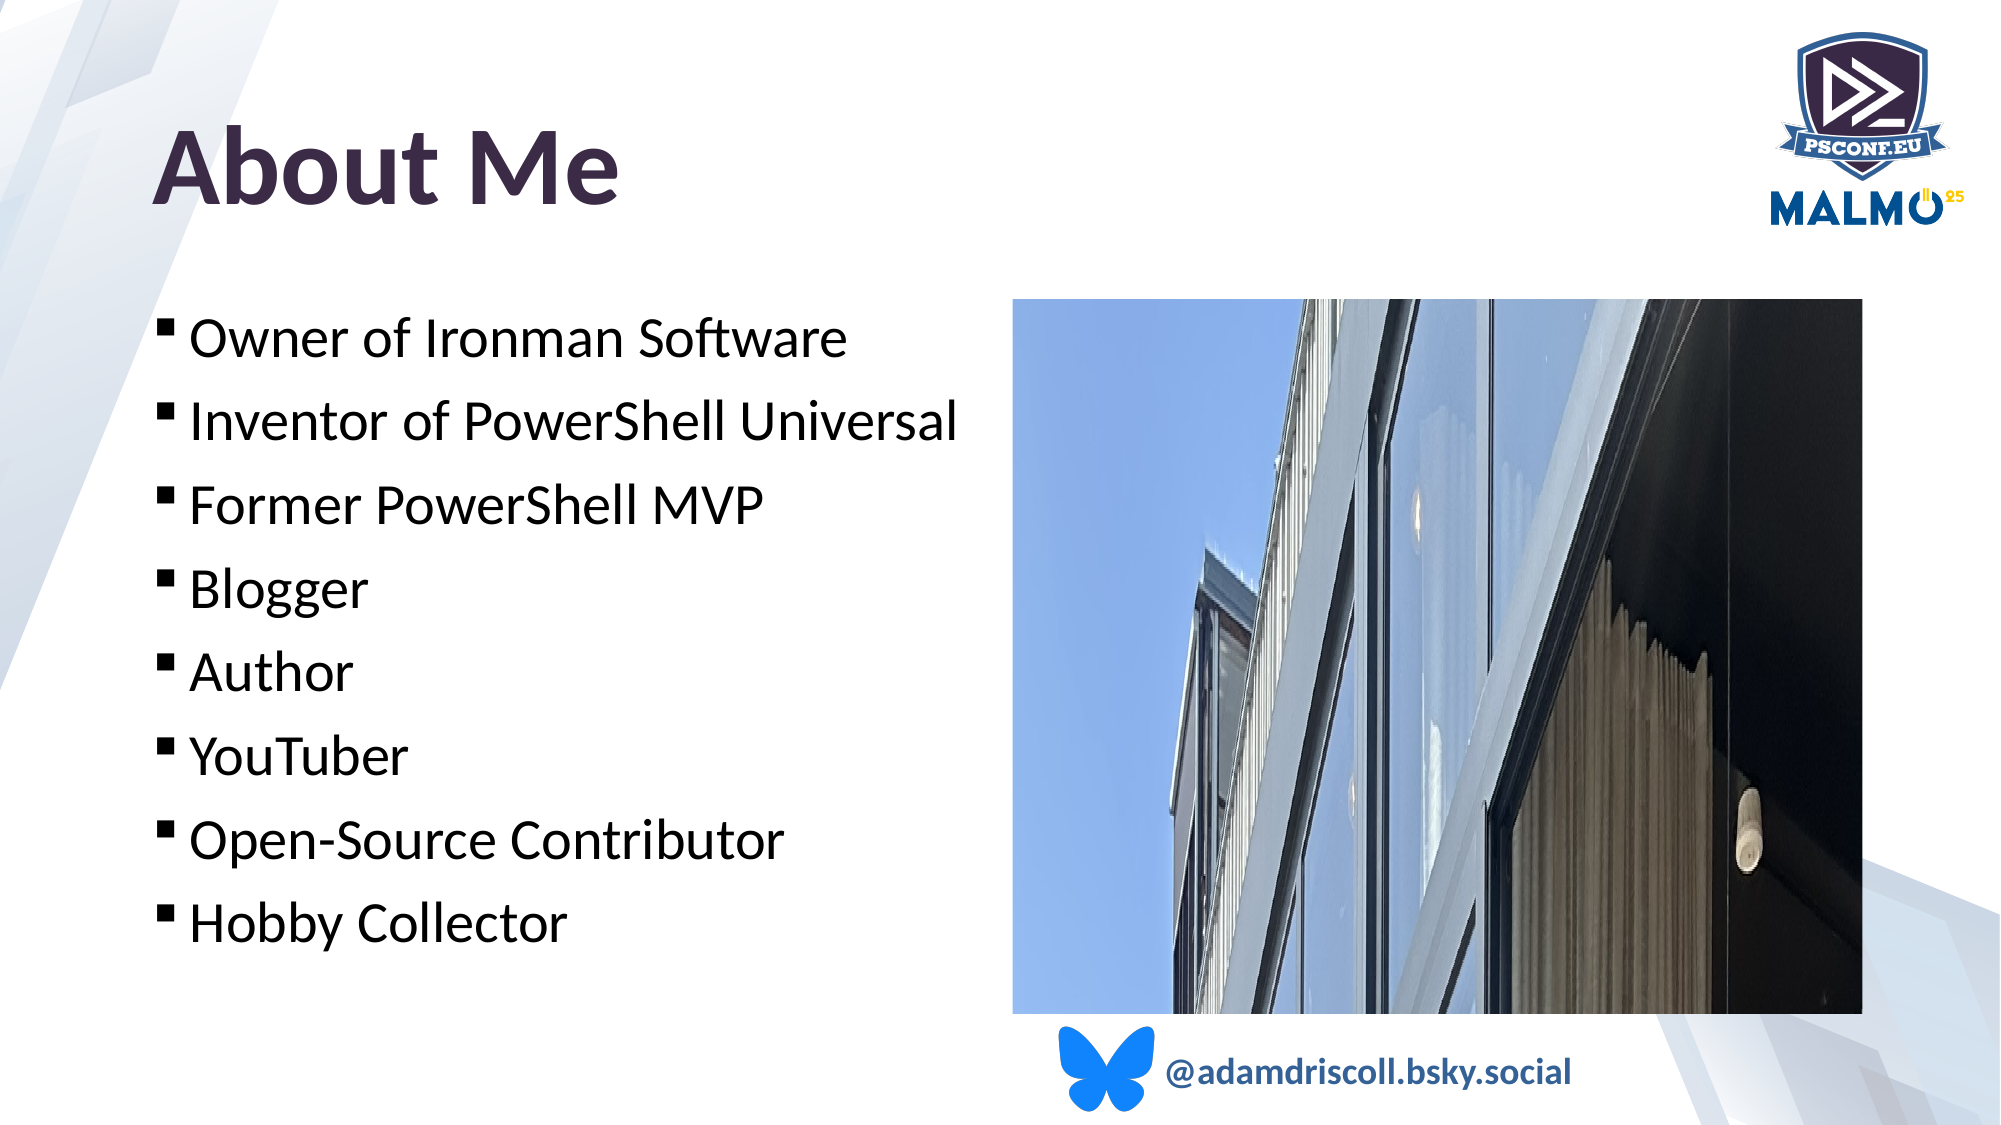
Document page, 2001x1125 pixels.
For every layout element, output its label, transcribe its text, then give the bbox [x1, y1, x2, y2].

text_box Owner of Ironman Software Inventor of PowerShell Universal Former PowerShell MVP Blogger Author YouTuber Open-Source Contributor Hobby Collector [137, 299, 988, 1014]
picture [0, 0, 2000, 1125]
text_box About Me [137, 59, 1735, 278]
